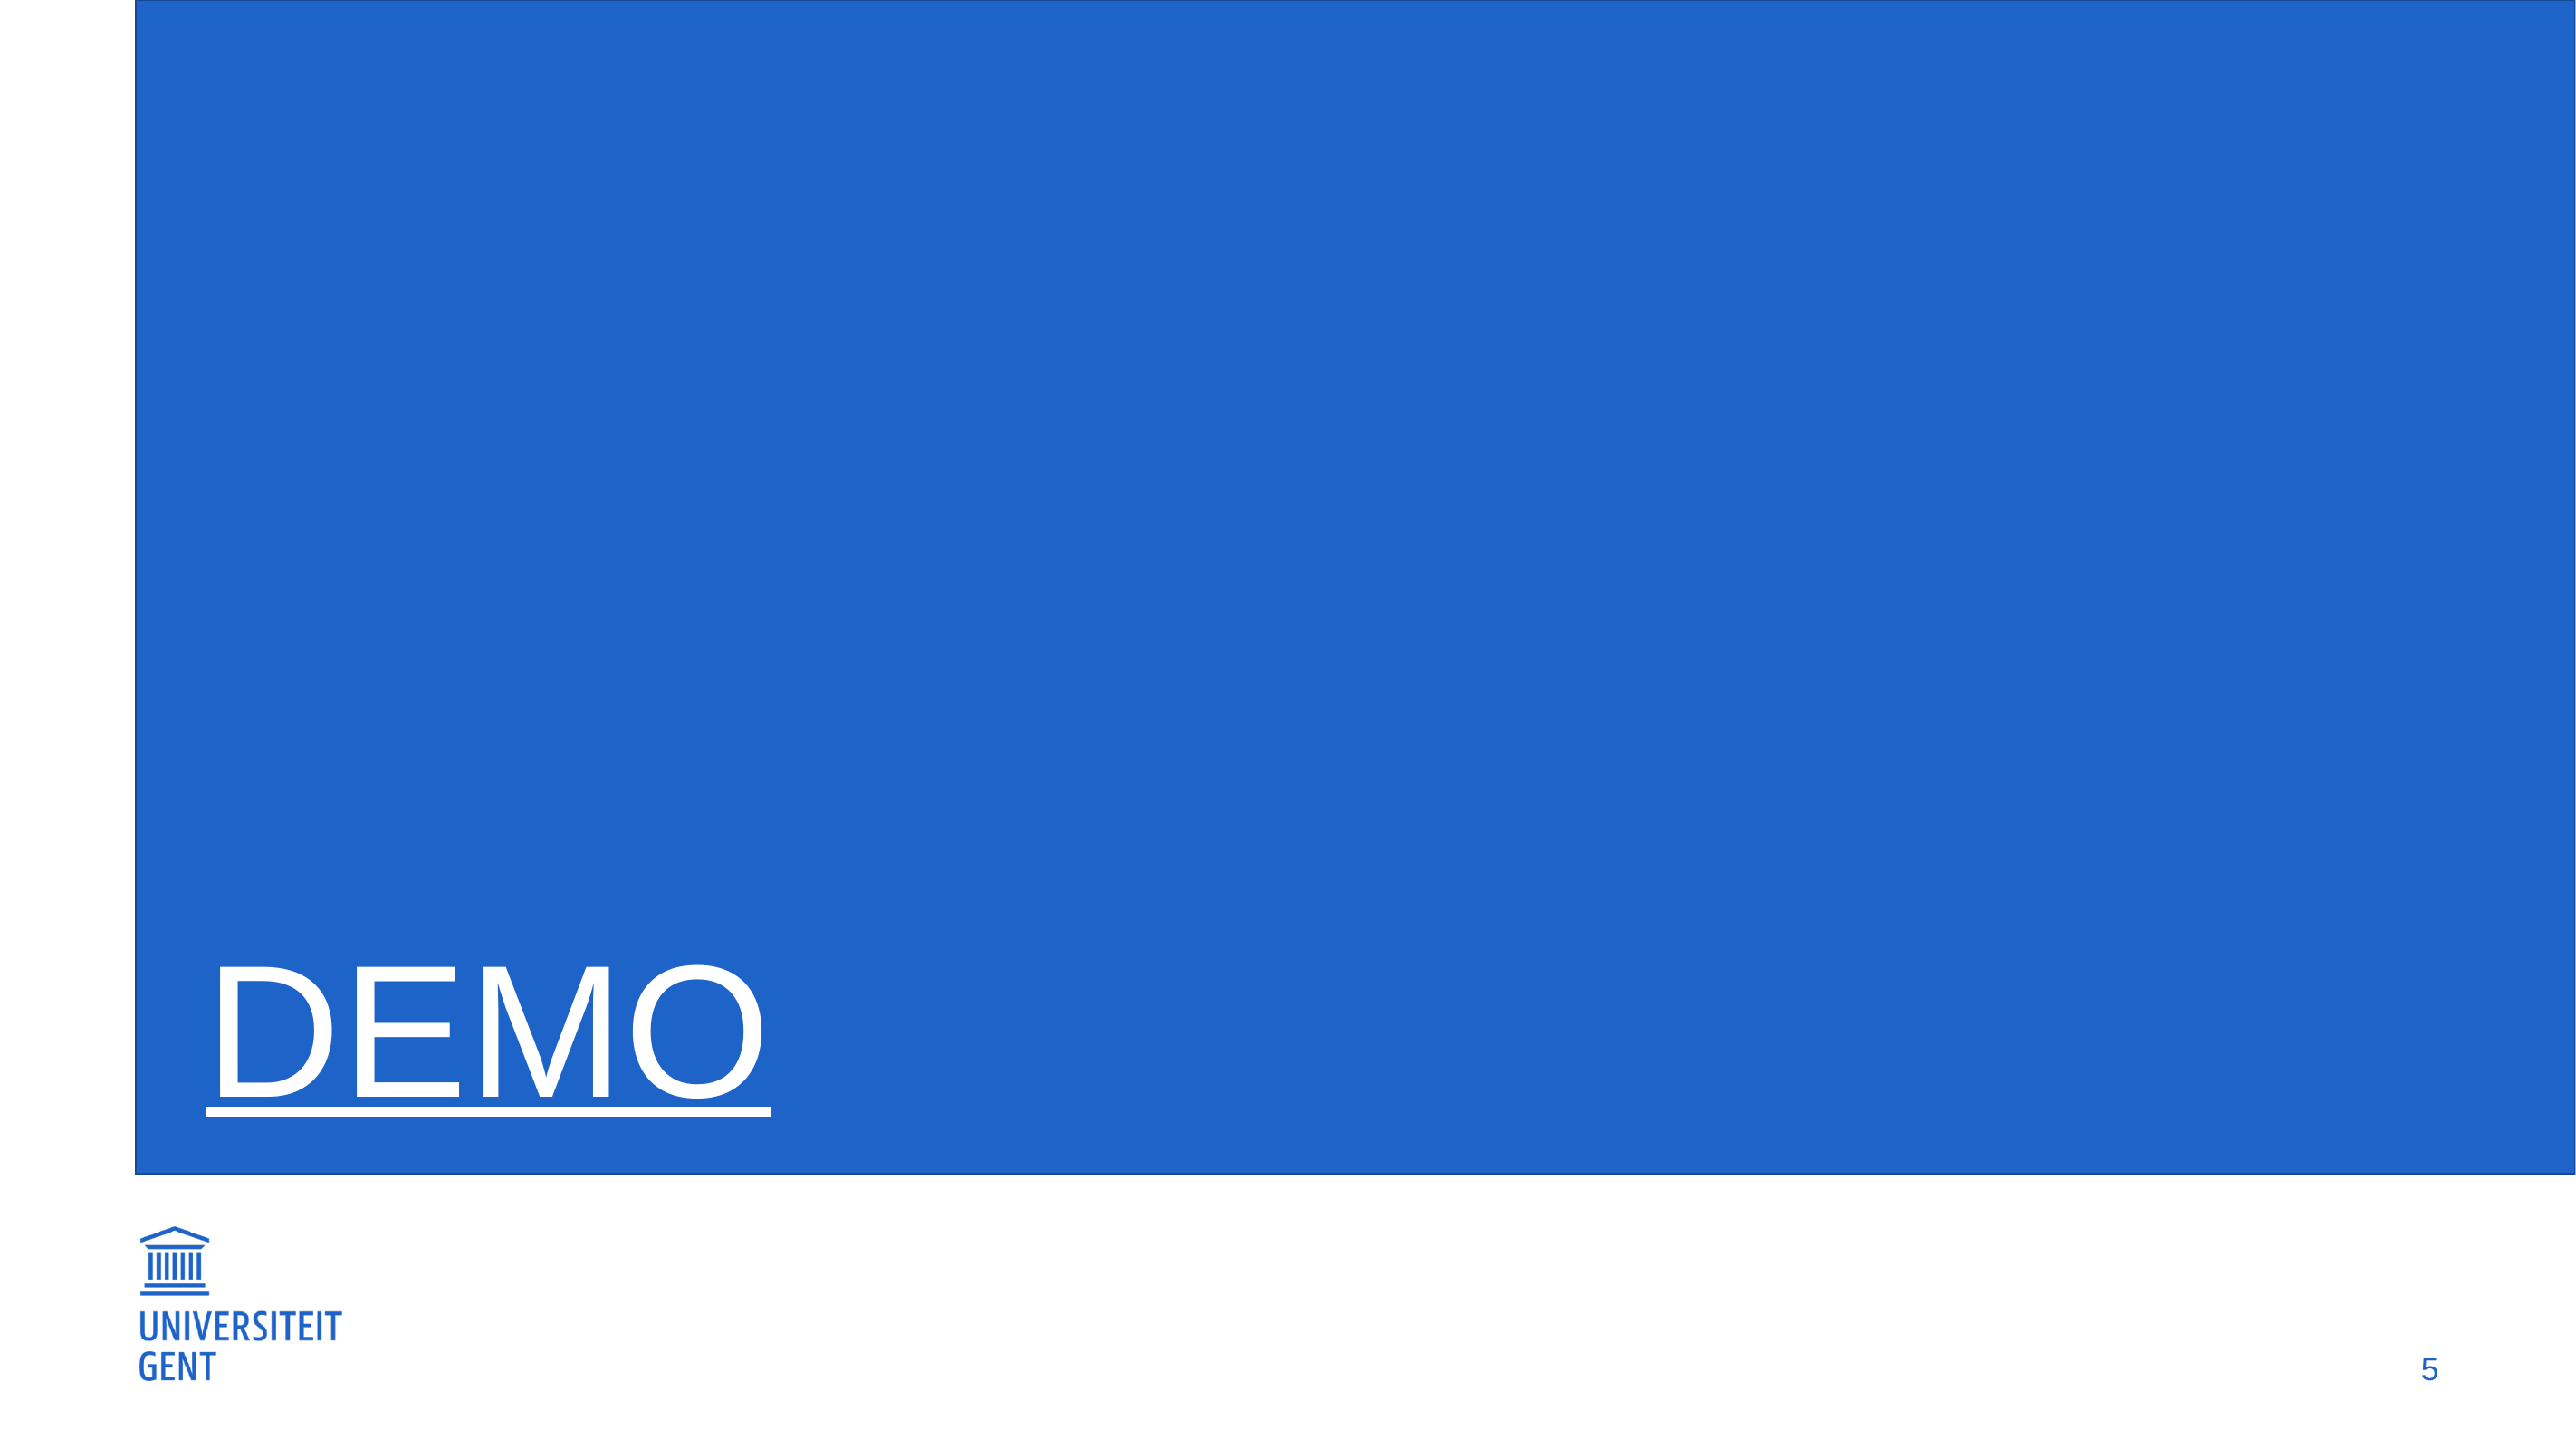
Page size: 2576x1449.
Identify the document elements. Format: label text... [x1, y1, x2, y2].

picture [72, 1174, 415, 1449]
slide_number 5 [2315, 1329, 2453, 1407]
title Demo [191, 482, 2447, 1142]
